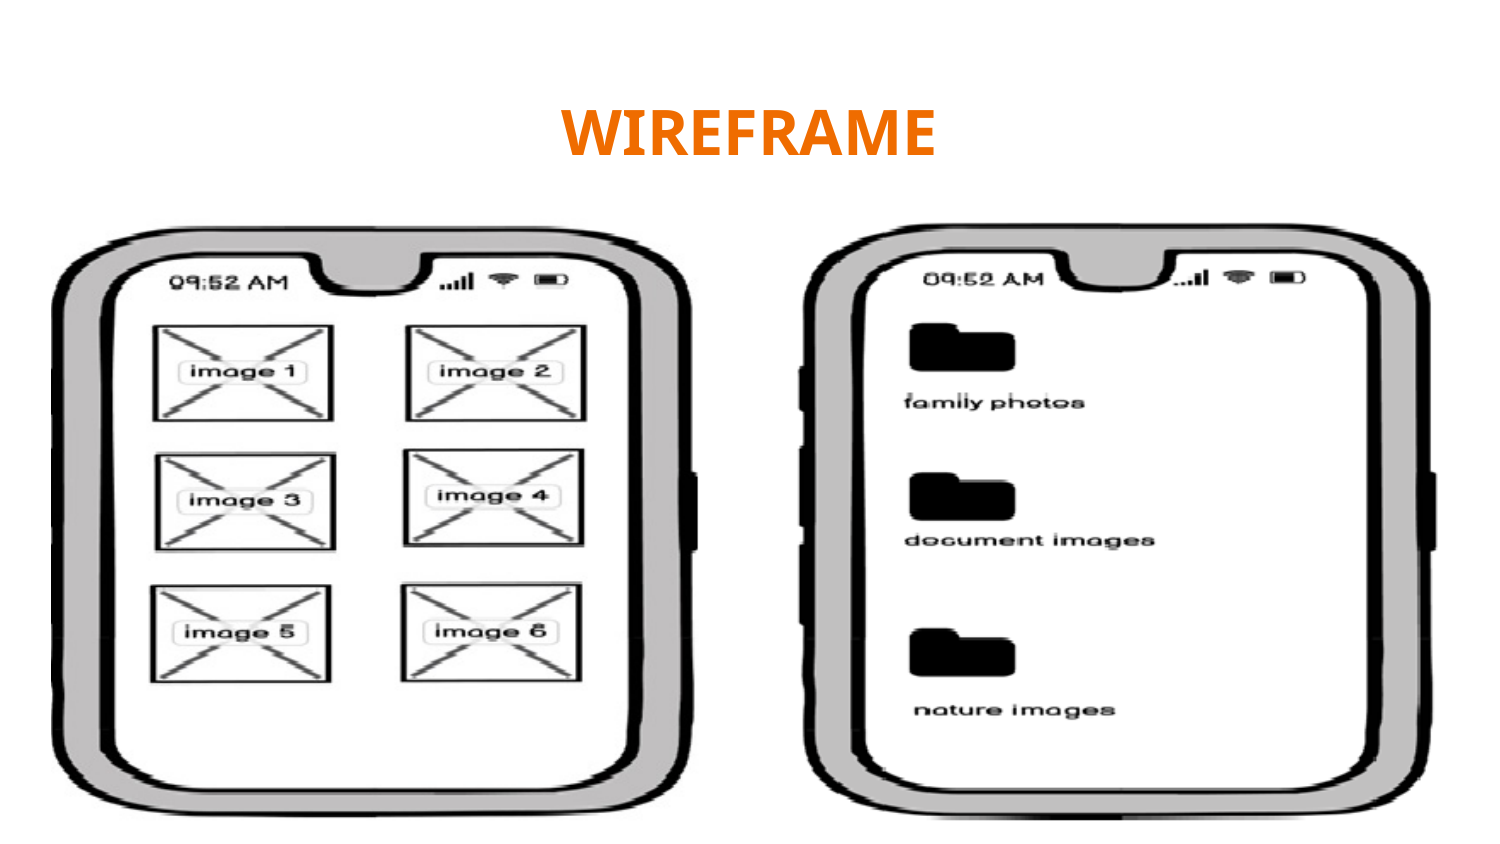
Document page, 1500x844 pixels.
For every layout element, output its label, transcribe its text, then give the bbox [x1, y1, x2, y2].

title WIREFRAME [51, 72, 1449, 189]
picture [771, 207, 1466, 844]
picture [50, 207, 717, 844]
